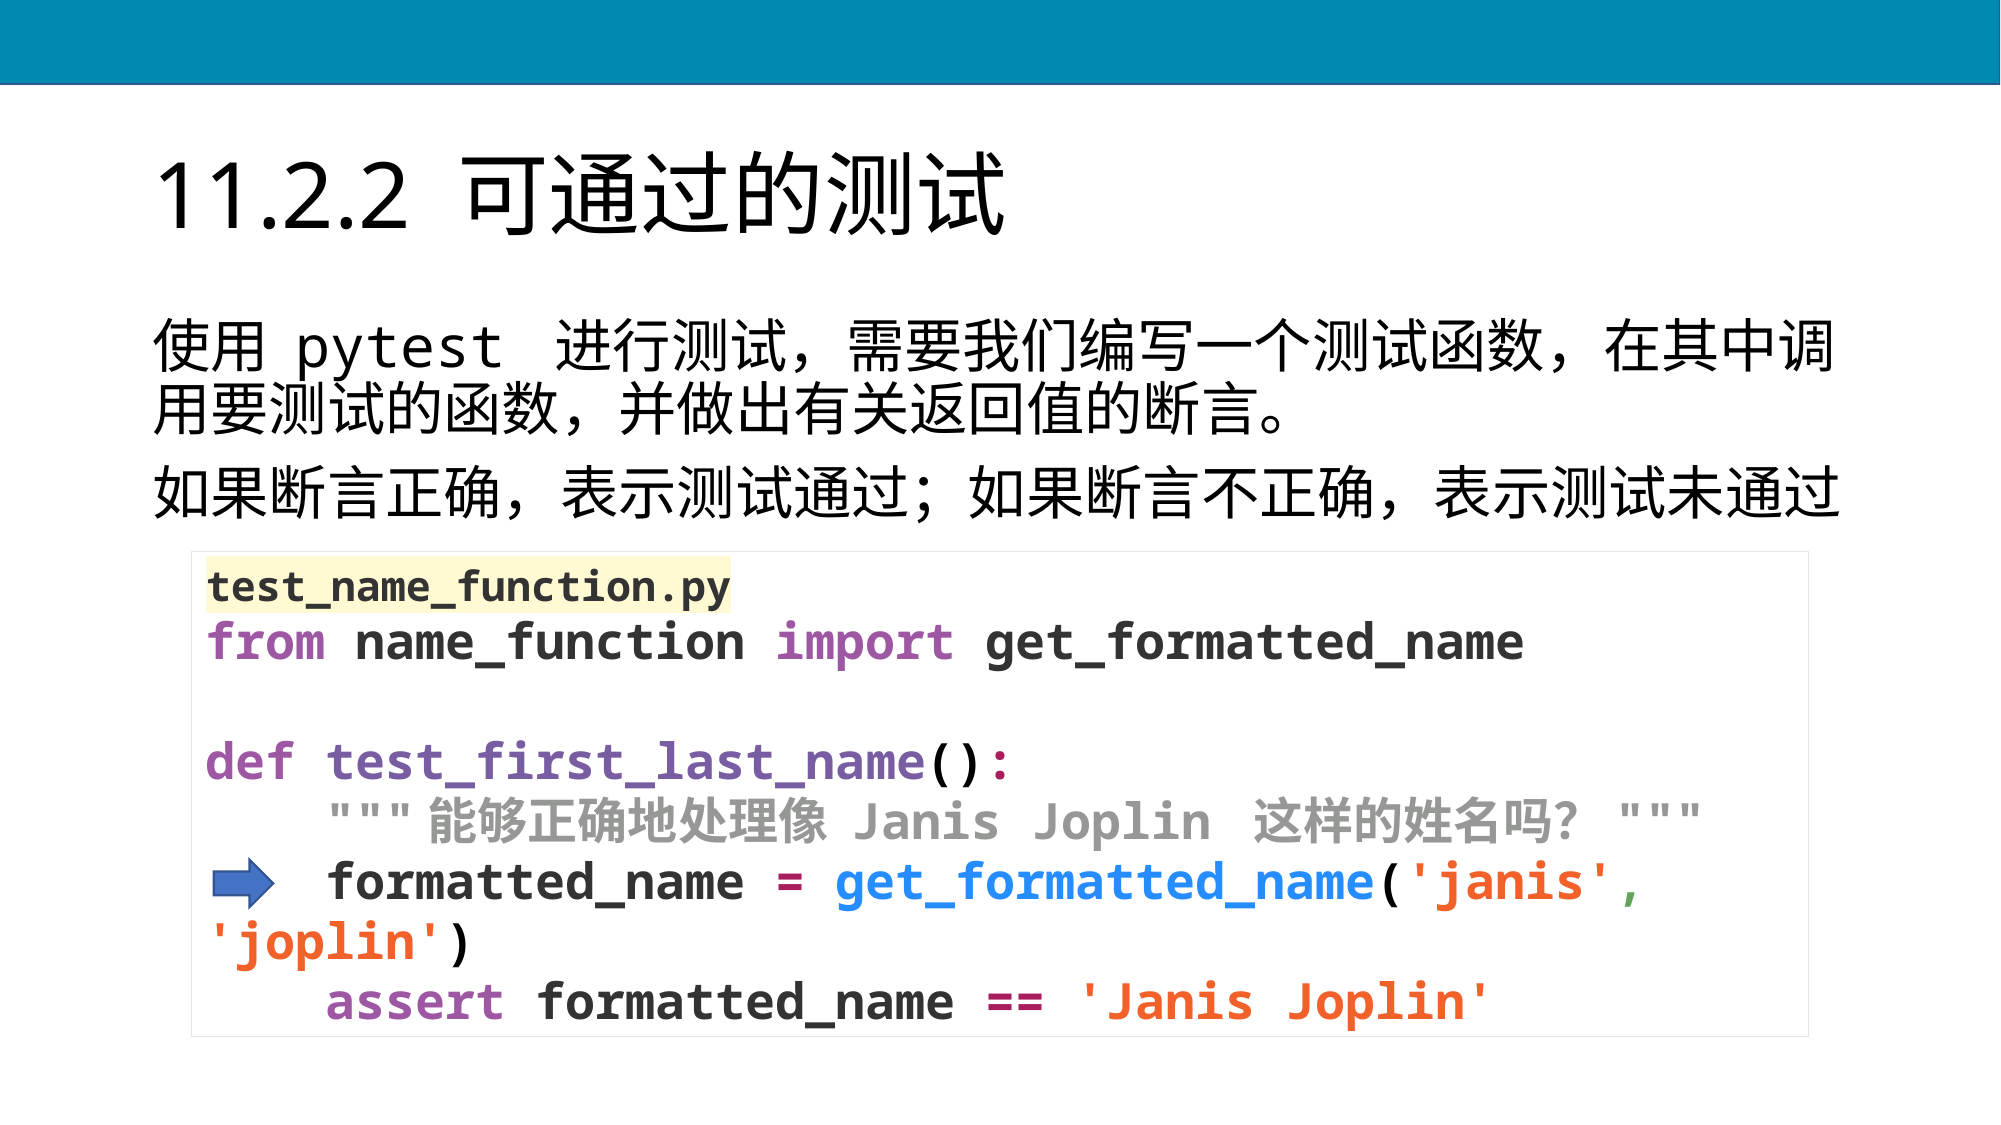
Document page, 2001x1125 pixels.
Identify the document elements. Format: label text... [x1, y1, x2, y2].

text_box test_name_function.py from name_function import get_formatted_name def test_first_last_name(): """能够正确地处理像 Janis Joplin 这样的姓名吗？""" formatted_name = get_formatted_name('janis', 'joplin') assert formatted_name == 'Janis Joplin' [191, 1024, 1809, 1037]
title 11.2.2 可通过的测试 [137, 115, 1863, 282]
list 使用 pytest 进行测试，需要我们编写一个测试函数，在其中调用要测试的函数，并做出有关返回值的断言。 如果断言正确，表示测试通过；如果断言不正确，表示测试未通过 [137, 310, 1863, 1024]
text_box [137, 407, 846, 986]
text_box [212, 857, 275, 910]
